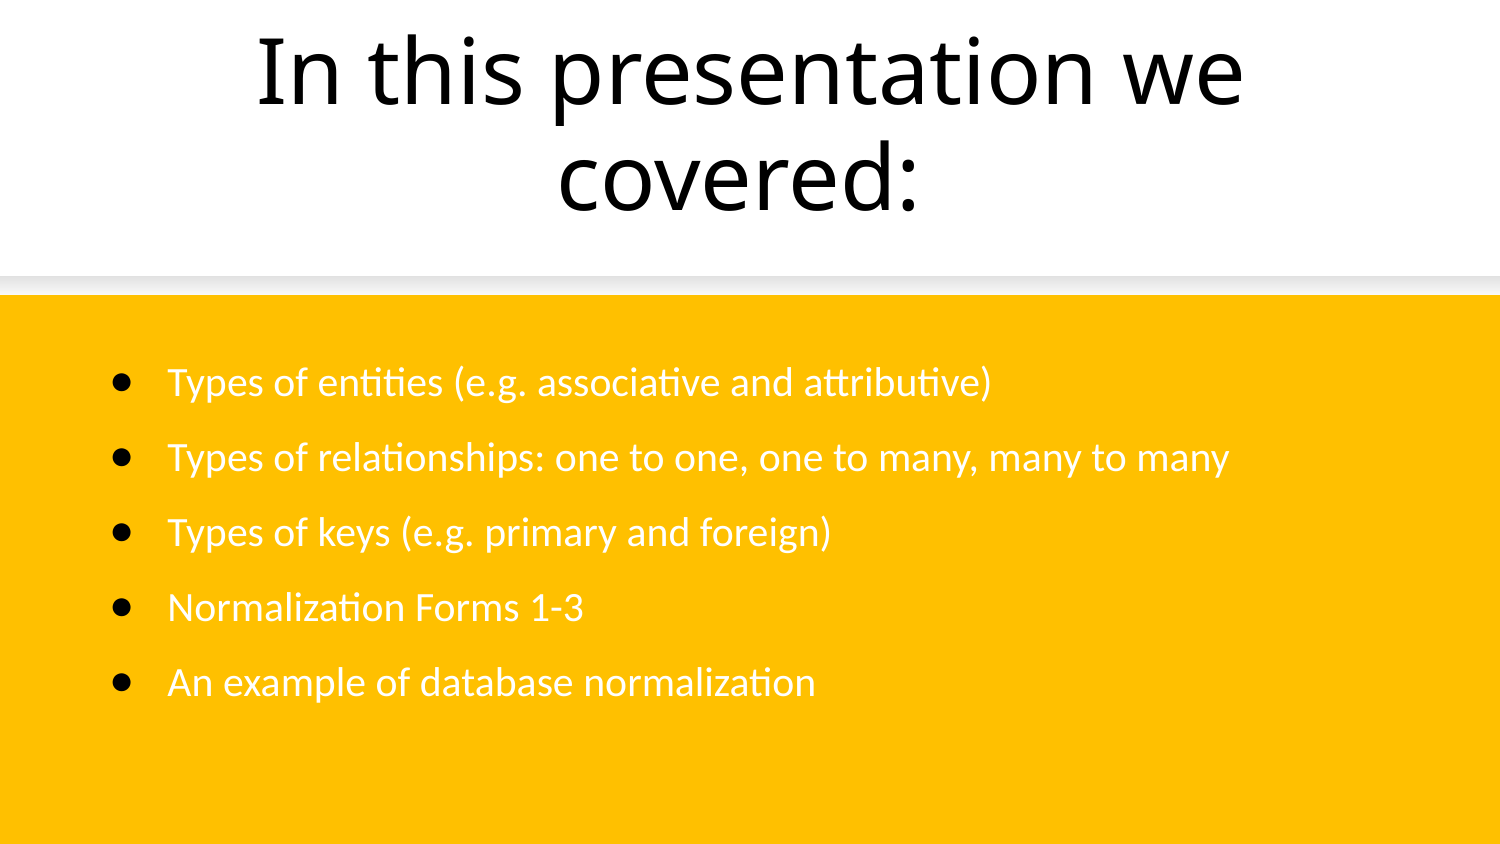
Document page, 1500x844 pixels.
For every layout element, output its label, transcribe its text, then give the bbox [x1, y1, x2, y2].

title In this presentation we covered: [77, 121, 1427, 248]
list Types of entities (e.g. associative and attributive) Types of relationships: one to one, one to many, many to many Types of keys (e.g. primary and foreign) Normalization Forms 1-3 An example of database normalization [77, 314, 1427, 760]
